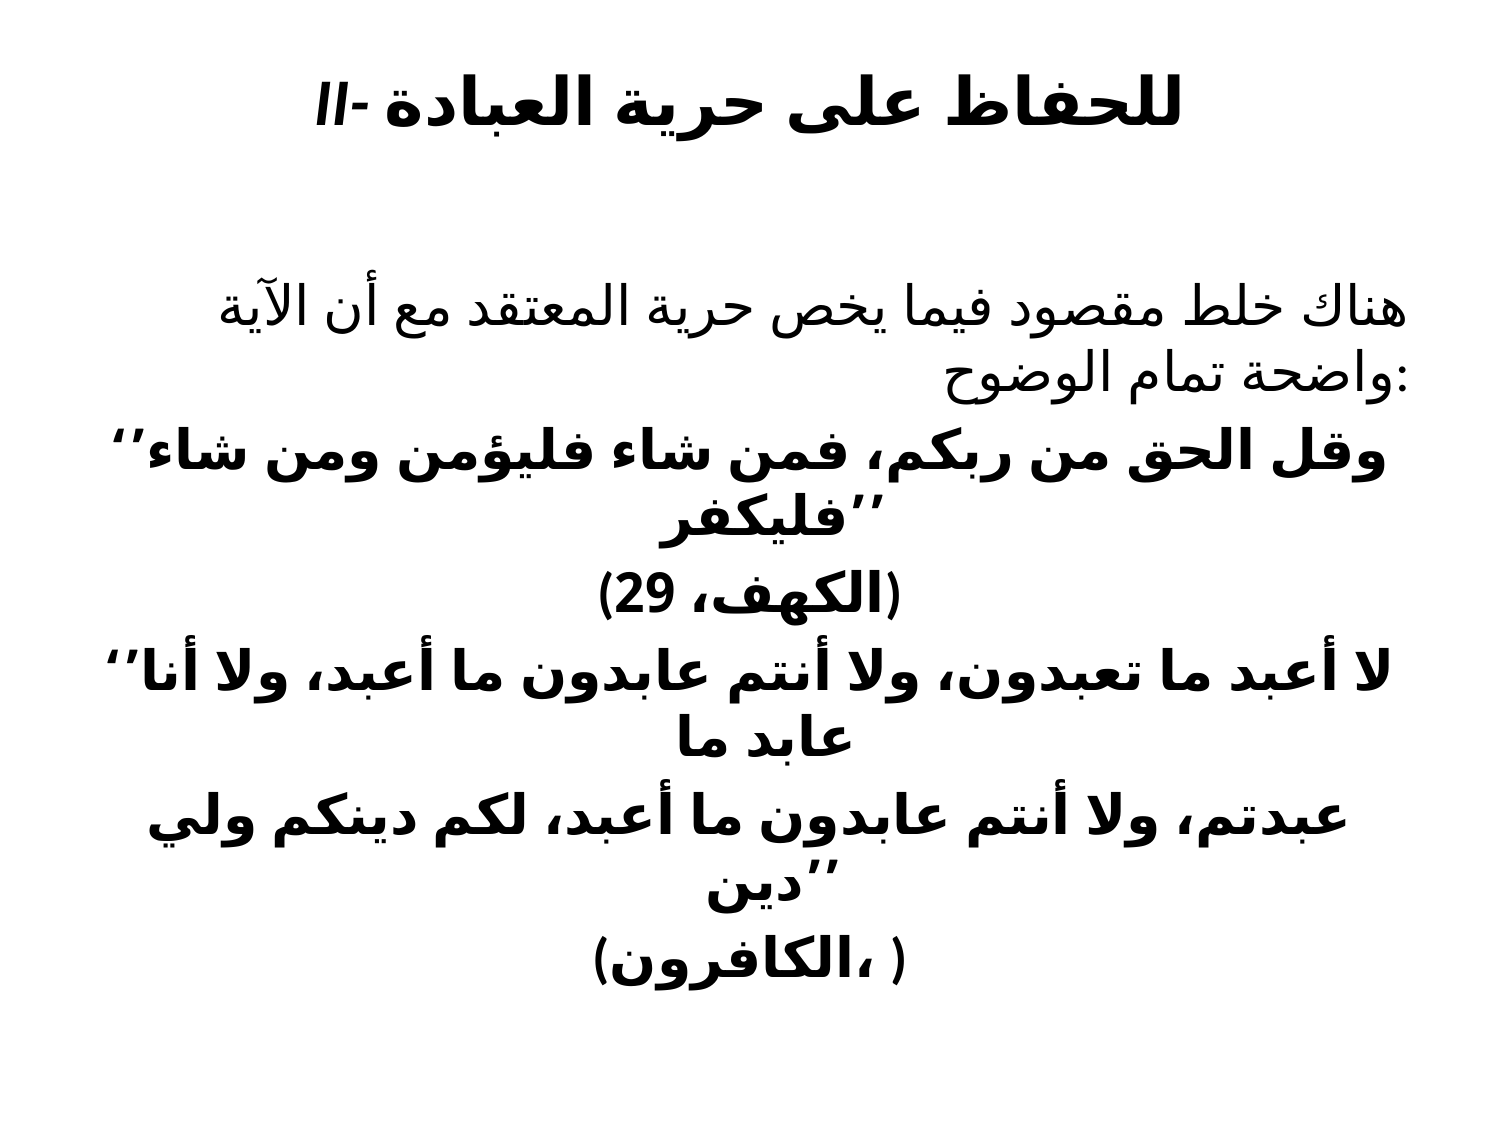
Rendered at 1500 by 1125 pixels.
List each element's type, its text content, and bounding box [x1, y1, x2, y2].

list هناك خلط مقصود فيما يخص حرية المعتقد مع أن الآية واضحة تمام الوضوح: ‘’وقل الحق من ربكم، فمن شاء فليؤمن ومن شاء فليكفر’’ (الكهف، 29) ‘’لا أعبد ما تعبدون، ولا أنتم عابدون ما أعبد، ولا أنا عابد ما عبدتم، ولا أنتم عابدون ما أعبد، لكم دينكم ولي دين’’ (الكافرون، ) [75, 262, 1425, 1005]
title II- للحفاظ على حرية العبادة [75, 45, 1425, 233]
